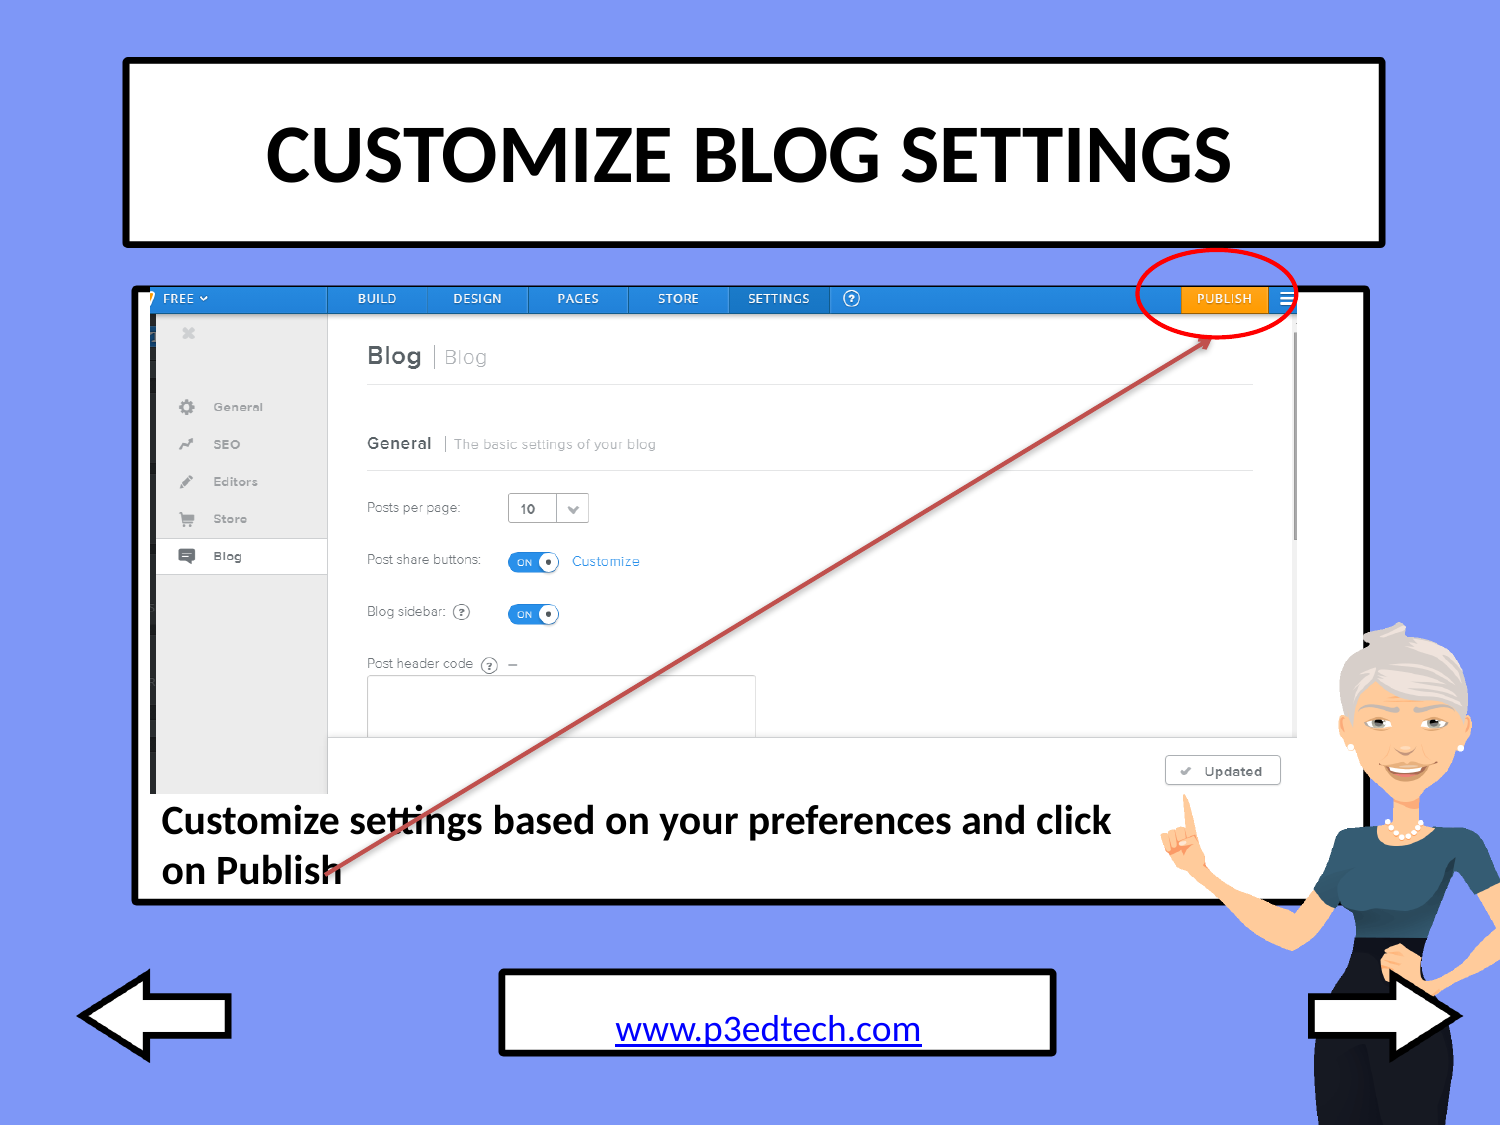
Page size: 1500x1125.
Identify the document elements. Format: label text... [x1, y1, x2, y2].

text_box [1298, 994, 1476, 1082]
list Customize settings based on your preferences and click on Publish [146, 799, 1150, 900]
title Customize blog settings [112, 37, 1388, 261]
text_box [1136, 247, 1298, 287]
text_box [324, 337, 1213, 876]
picture [0, 0, 1500, 1125]
text_box www.p3edtech.com [477, 996, 1061, 1057]
text_box [61, 998, 239, 1086]
